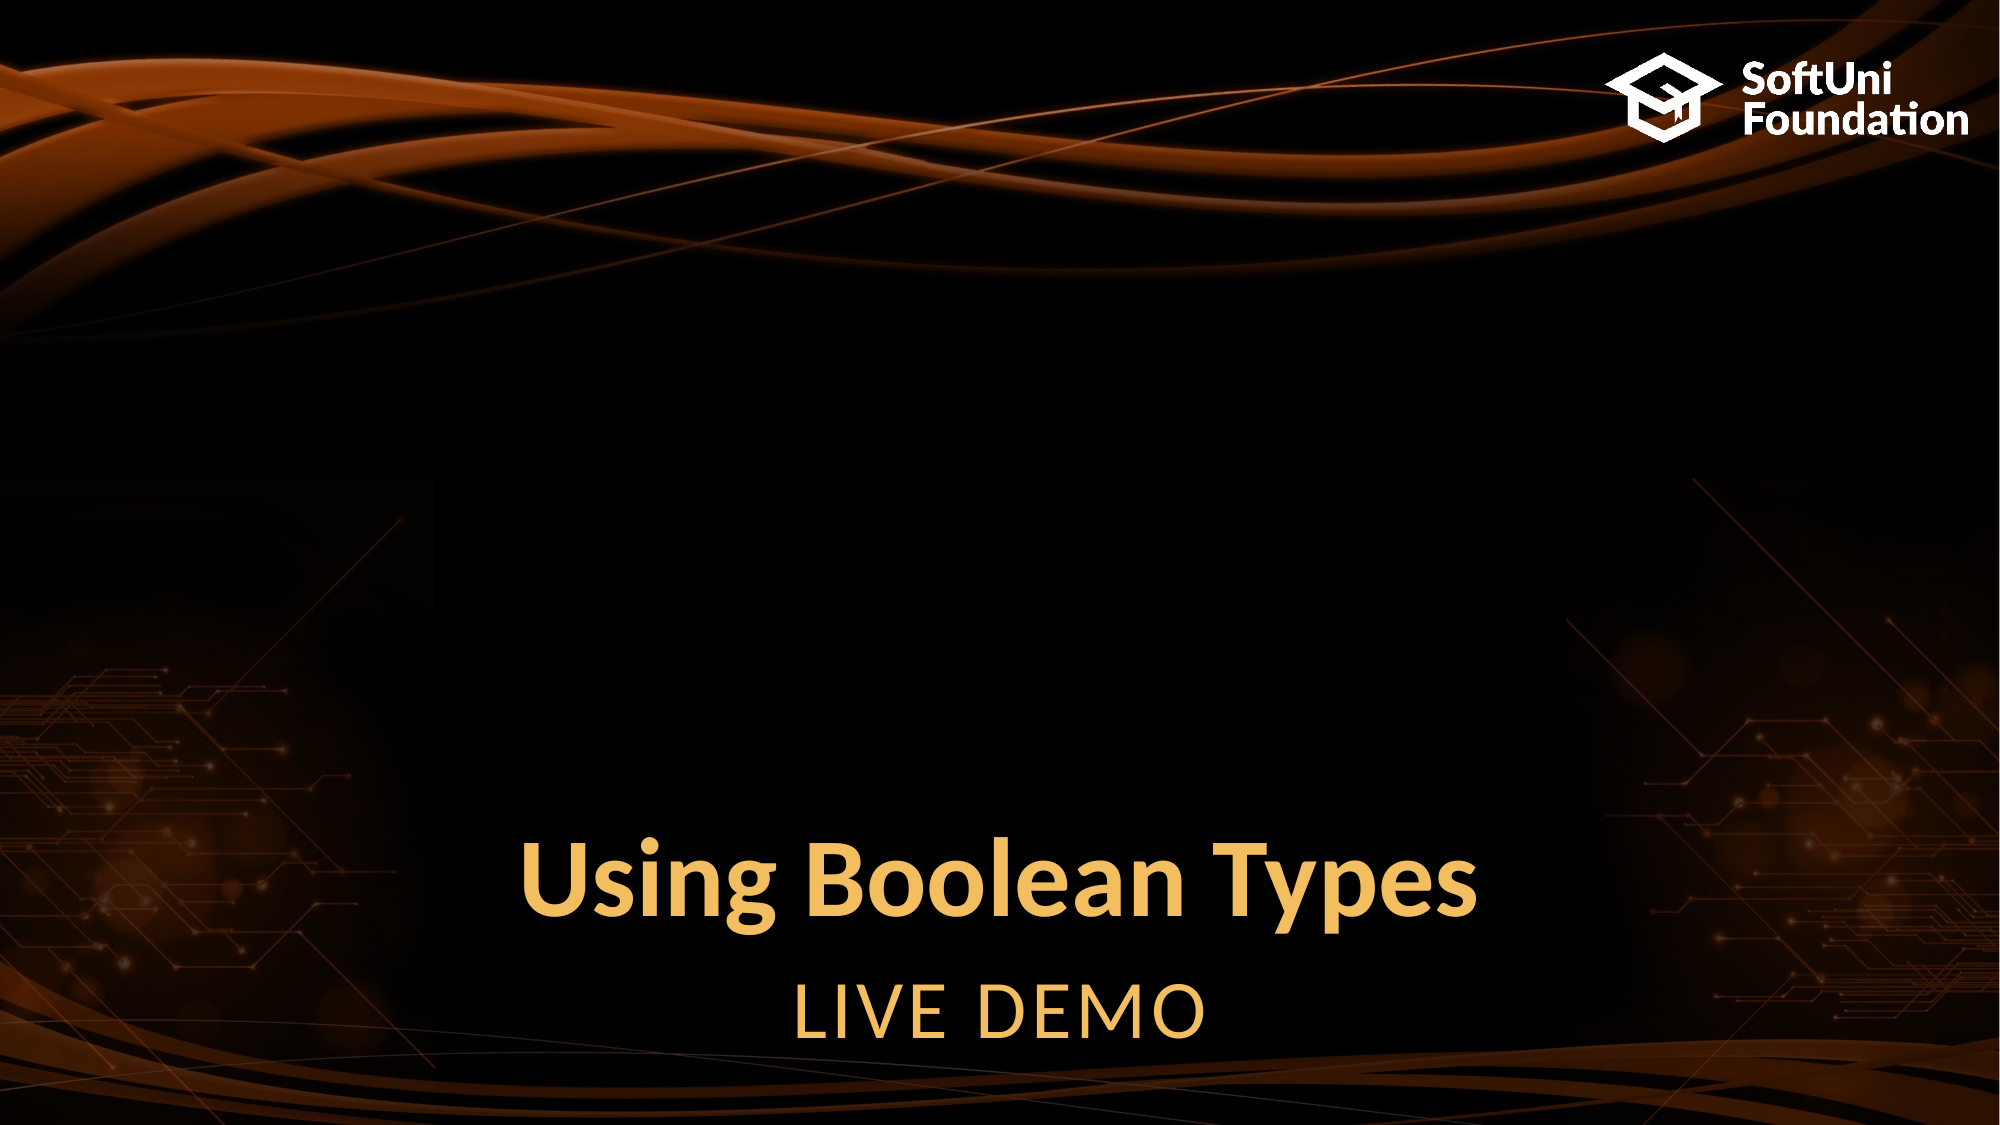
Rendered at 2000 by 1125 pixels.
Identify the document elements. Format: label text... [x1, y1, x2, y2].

list LIVE DEMO [149, 944, 1850, 1062]
title Using Boolean Types [149, 812, 1850, 944]
picture [0, 0, 2000, 1125]
